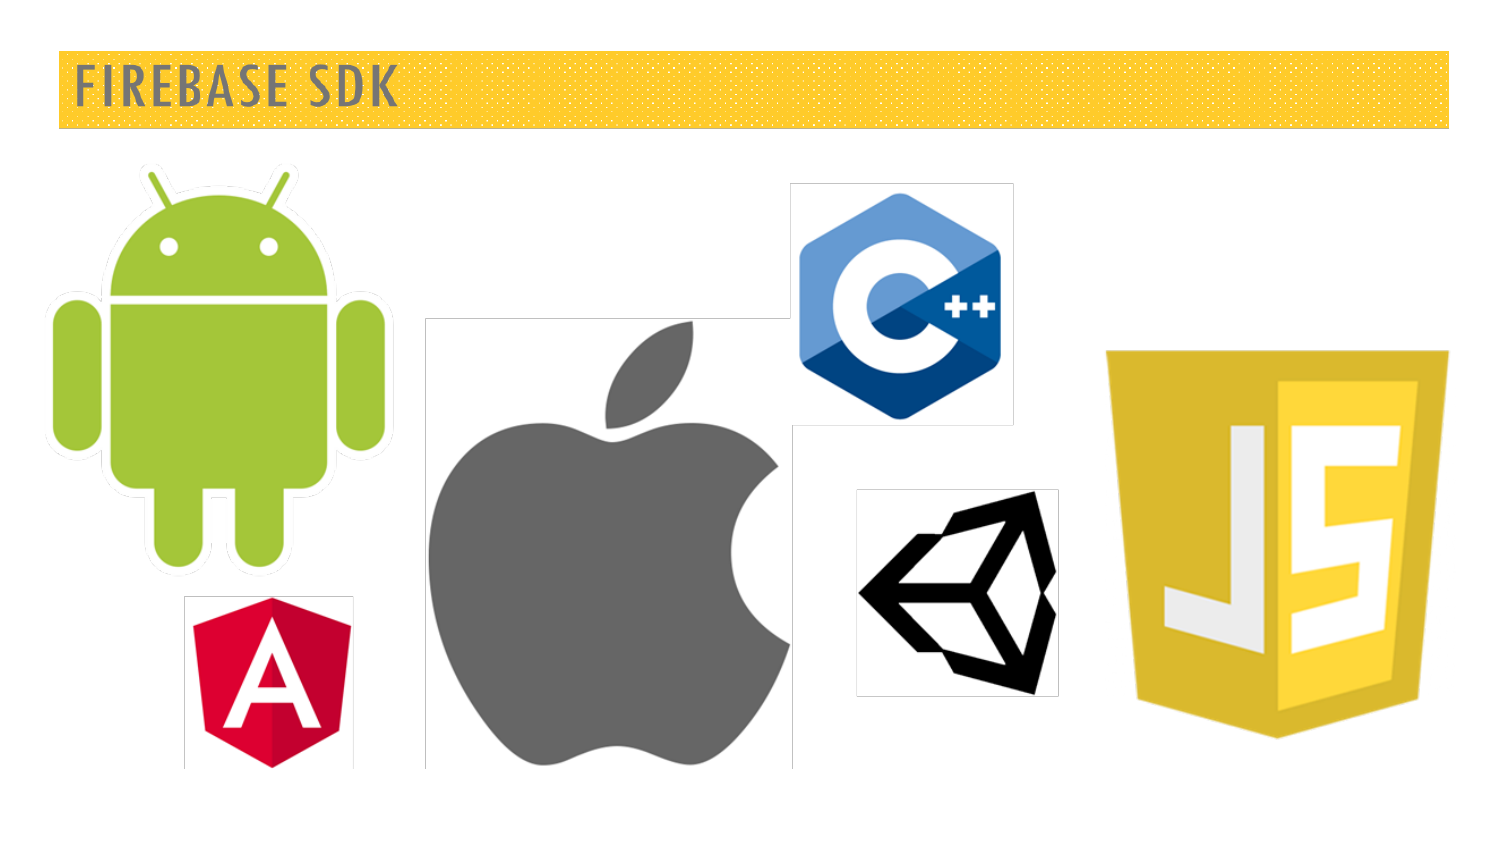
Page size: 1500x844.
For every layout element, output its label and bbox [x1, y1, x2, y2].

picture [24, 24, 1457, 769]
